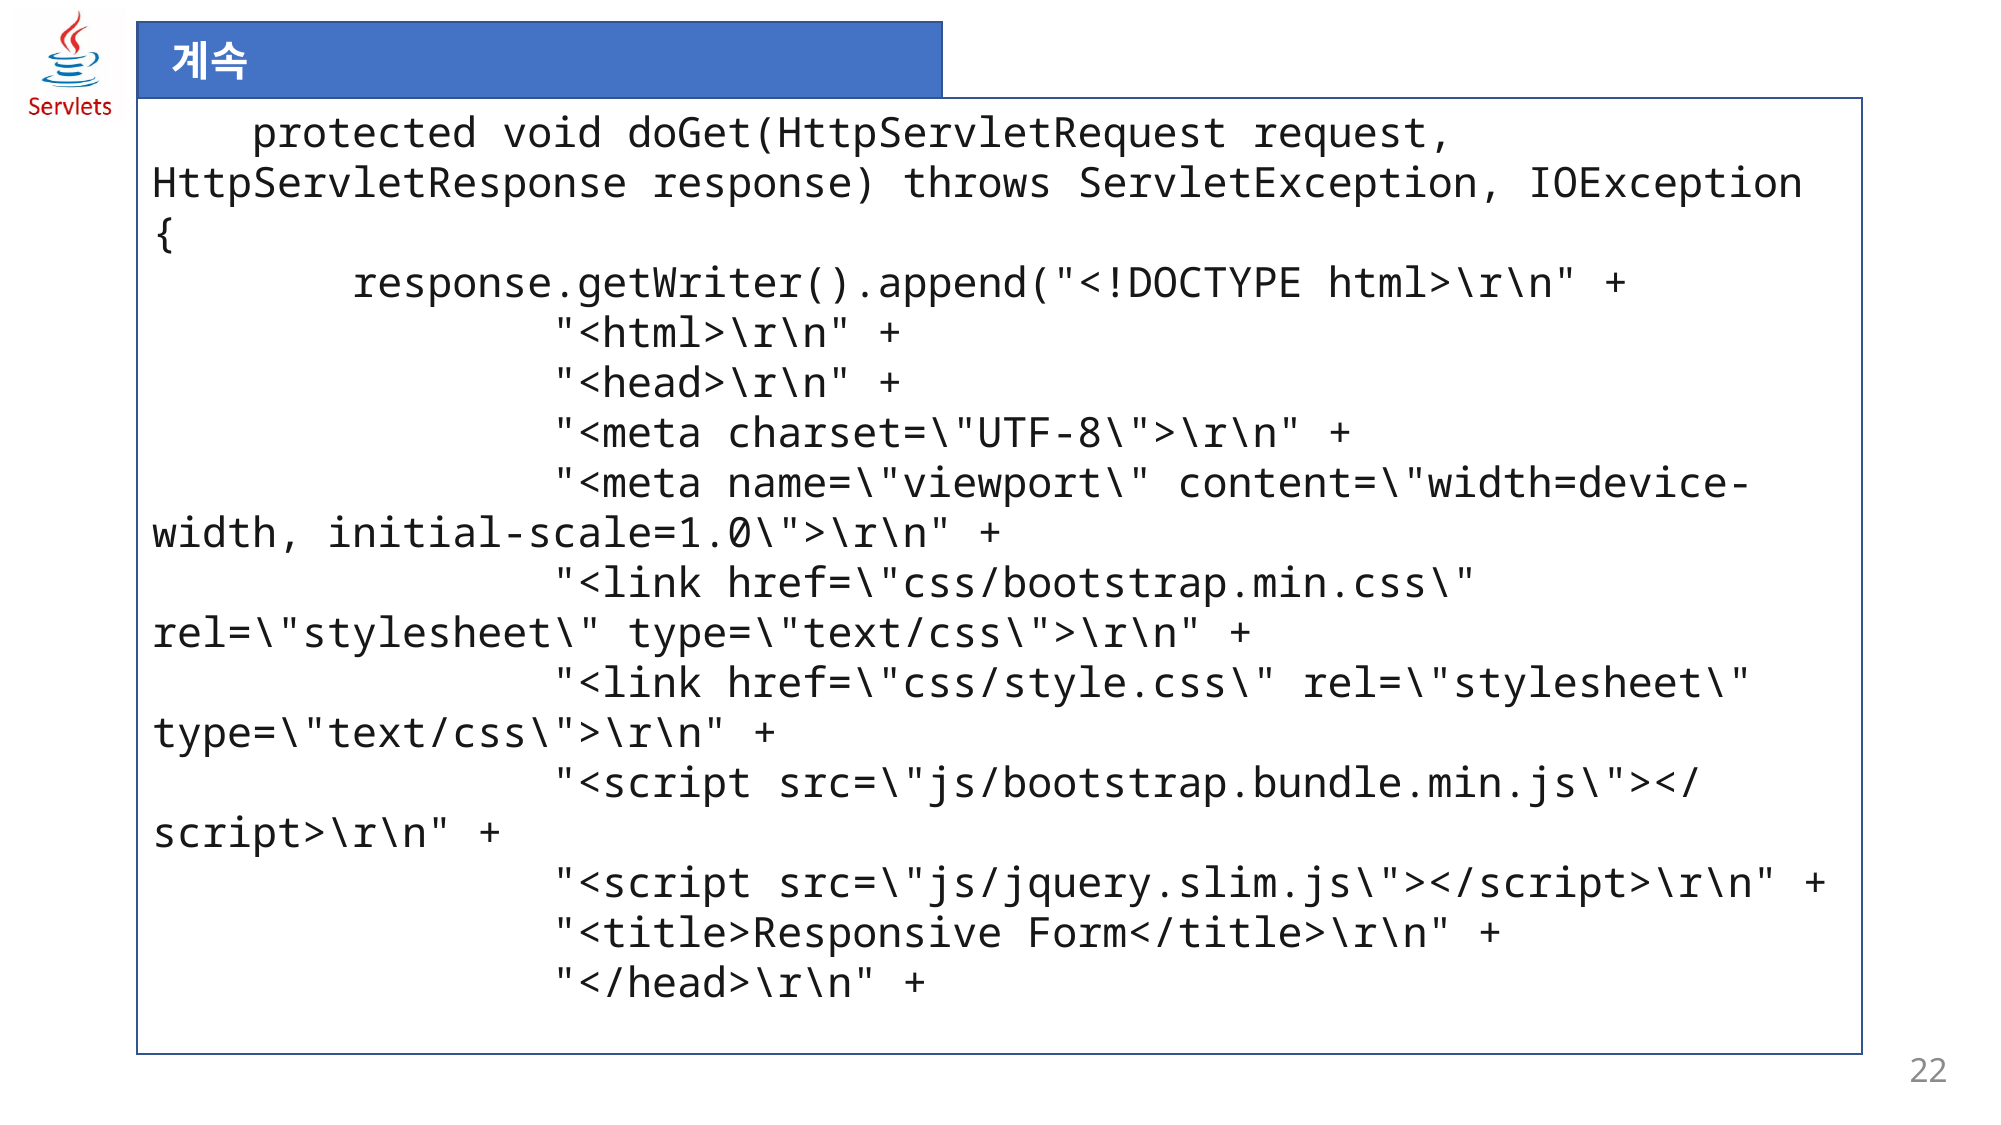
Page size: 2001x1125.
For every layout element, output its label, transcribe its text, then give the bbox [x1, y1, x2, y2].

text_box 계속 [136, 21, 943, 99]
picture [13, 8, 126, 122]
slide_number 22 [1877, 1041, 1963, 1102]
text_box protected void doGet(HttpServletRequest request, HttpServletResponse response) throws ServletException, IOException { response.getWriter().append("<!DOCTYPE html>\r\n" + "<html>\r\n" + "<head>\r\n" + "<meta charset=\"UTF-8\">\r\n" + "<meta name=\"viewport\" content=\"width=device-width, initial-scale=1.0\">\r\n" + "<link href=\"css/bootstrap.min.css\" rel=\"stylesheet\" type=\"text/css\">\r\n" + "<link href=\"css/style.css\" rel=\"stylesheet\" type=\"text/css\">\r\n" + "<script src=\"js/bootstrap.bundle.min.js\"></script>\r\n" + "<script src=\"js/jquery.slim.js\"></script>\r\n" + "<title>Responsive Form</title>\r\n" + "</head>\r\n" + [136, 97, 1863, 1055]
